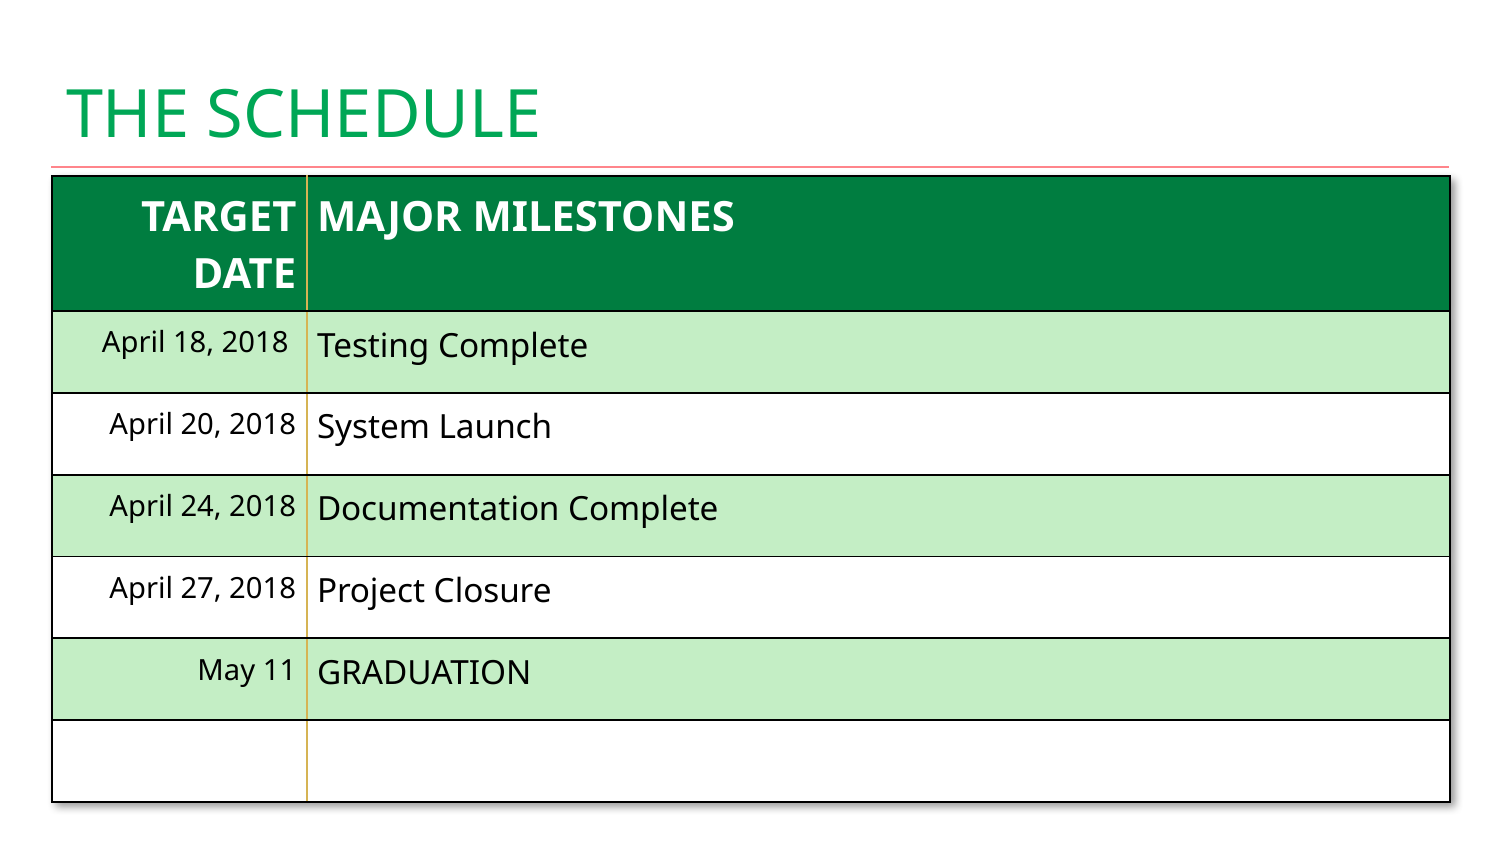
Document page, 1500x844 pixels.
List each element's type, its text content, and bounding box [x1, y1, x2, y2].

table_cell [53, 721, 306, 801]
table_cell April 27, 2018 [53, 557, 306, 637]
table_cell Project Closure [308, 557, 1449, 637]
table_cell System Launch [308, 394, 1449, 474]
table_header Major Milestones [308, 177, 1449, 310]
table_cell April 24, 2018 [53, 476, 306, 556]
table_cell April 18, 2018 [53, 312, 306, 392]
title The Schedule [51, 72, 1449, 167]
table_cell GRADUATION [308, 639, 1449, 719]
table_cell April 20, 2018 [53, 394, 306, 474]
table_cell Documentation Complete [308, 476, 1449, 556]
table_cell [308, 721, 1449, 801]
table_header Target Date [53, 177, 306, 310]
table_cell May 11 [53, 639, 306, 719]
table_cell Testing Complete [308, 312, 1449, 392]
